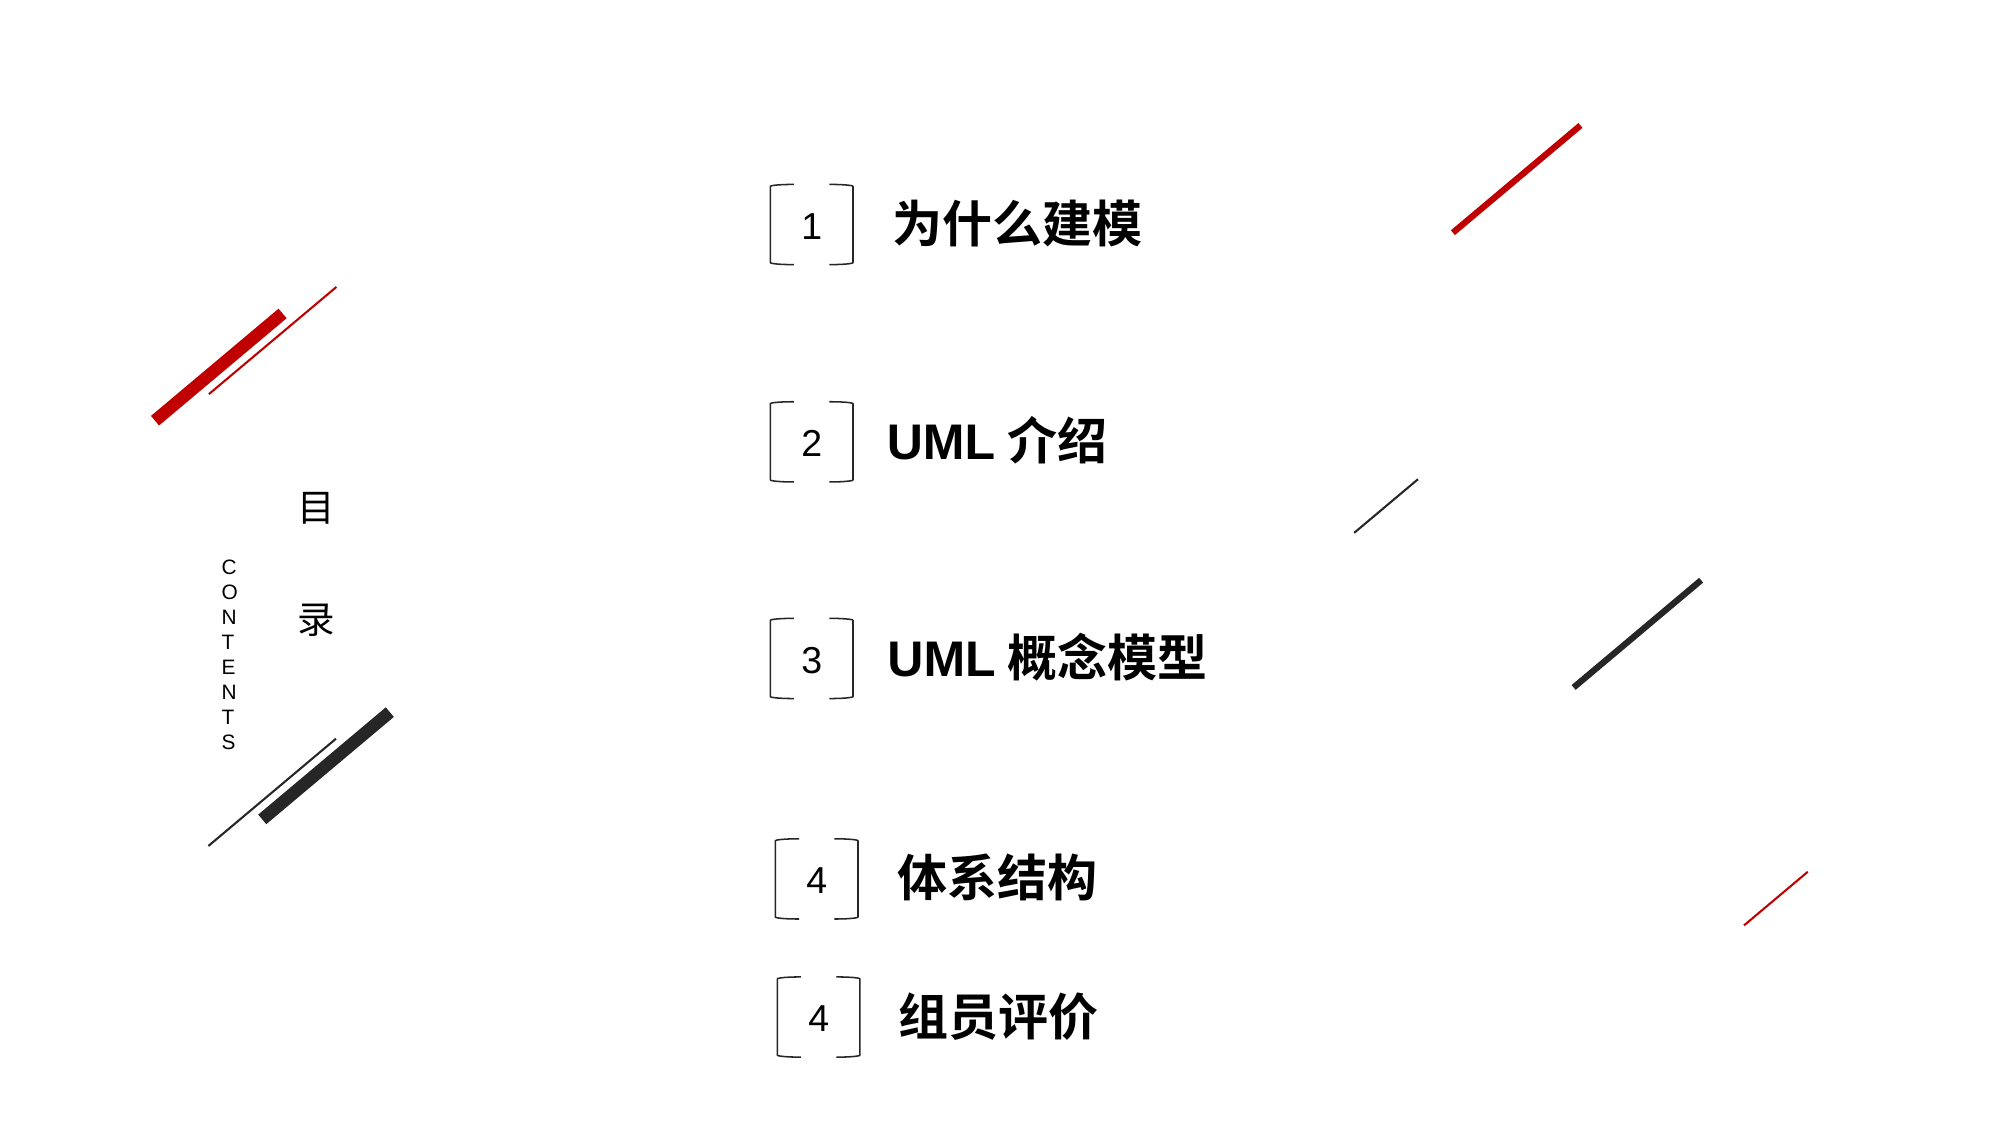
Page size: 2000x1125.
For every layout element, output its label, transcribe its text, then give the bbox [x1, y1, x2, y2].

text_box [770, 184, 1160, 265]
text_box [770, 401, 1118, 483]
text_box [1743, 871, 1809, 926]
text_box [1452, 125, 1581, 233]
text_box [777, 976, 1115, 1058]
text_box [1353, 478, 1419, 534]
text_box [1573, 579, 1702, 688]
text_box 目 录 [282, 408, 350, 649]
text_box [775, 838, 1115, 920]
text_box CONTENTS [206, 546, 244, 712]
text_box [154, 286, 337, 421]
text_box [208, 711, 391, 847]
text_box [770, 618, 1219, 699]
